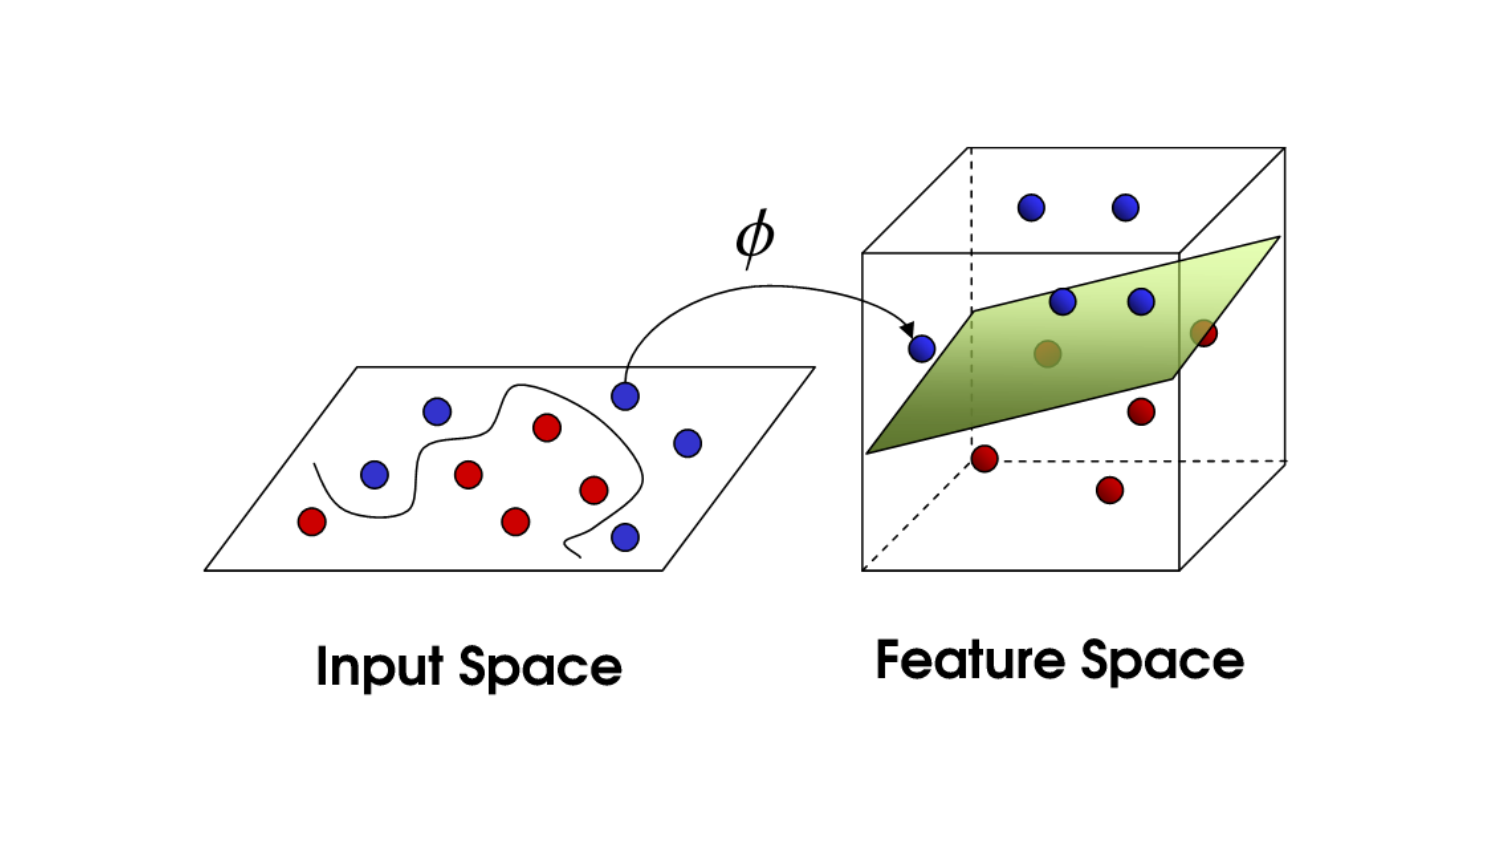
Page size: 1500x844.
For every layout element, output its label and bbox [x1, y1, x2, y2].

picture [171, 98, 1329, 746]
